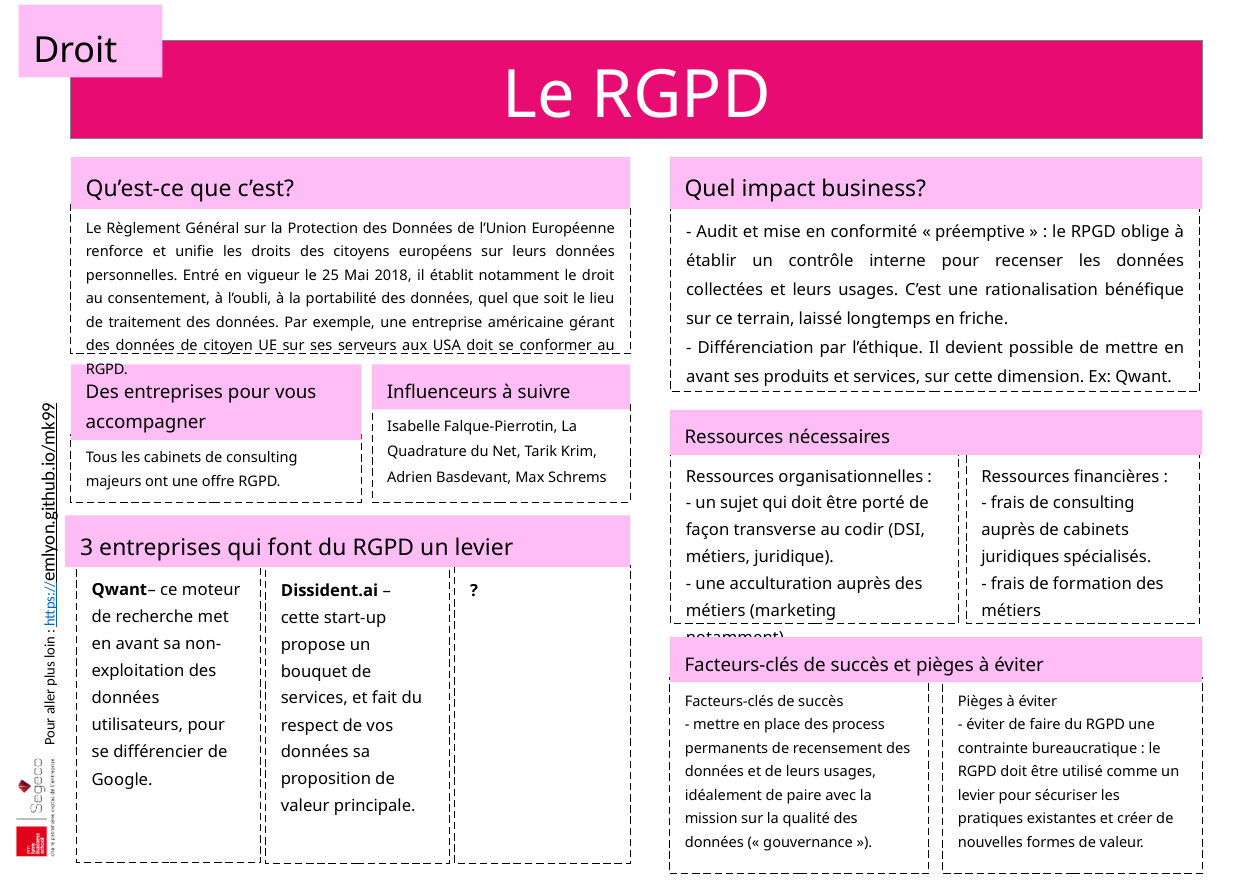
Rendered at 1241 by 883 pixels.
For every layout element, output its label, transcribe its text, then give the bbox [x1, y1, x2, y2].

text_box Le Règlement Général sur la Protection des Données de l’Union Européenne renforce et unifie les droits des citoyens européens sur leurs données personnelles. Entré en vigueur le 25 Mai 2018, il établit notamment le droit au consentement, à l’oubli, à la portabilité des données, quel que soit le lieu de traitement des données. Par exemple, une entreprise américaine gérant des données de citoyen UE sur ses serveurs aux USA doit se conformer au RGPD. [70, 209, 631, 354]
text_box Quel impact business? [669, 157, 1203, 209]
title Le RGPD [70, 40, 1203, 139]
text_box Ressources nécessaires [669, 409, 1203, 455]
text_box Pour aller plus loin : https://emlyon.github.io/mk99 [28, 376, 66, 761]
text_box Dissident.ai – cette start-up propose un bouquet de services, et fait du respect de vos données sa proposition de valeur principale. [265, 568, 450, 864]
text_box Ressources financières : - frais de consulting auprès de cabinets juridiques spécialisés. - frais de formation des métiers [966, 455, 1200, 624]
subtitle - Audit et mise en conformité « préemptive » : le RPGD oblige à établir un contrôle interne pour recenser les données collectées et leurs usages. C’est une rationalisation bénéfique sur ce terrain, laissé longtemps en friche. - Différenciation par l’éthique. Il devient possible de mettre en avant ses produits et services, sur cette dimension. Ex: Qwant. [670, 209, 1200, 392]
text_box 3 entreprises qui font du RGPD un levier [65, 515, 631, 568]
text_box Droit [18, 4, 163, 78]
text_box Facteurs-clés de succès et pièges à éviter [669, 637, 1203, 683]
text_box Isabelle Falque-Pierrotin, La Quadrature du Net, Tarik Krim, Adrien Basdevant, Max Schrems [372, 410, 631, 503]
text_box ? [454, 568, 631, 864]
text_box Tous les cabinets de consulting majeurs ont une offre RGPD. [70, 440, 362, 503]
text_box Pièges à éviter - éviter de faire du RGPD une contrainte bureaucratique : le RGPD doit être utilisé comme un levier pour sécuriser les pratiques existantes et créer de nouvelles formes de valeur. [942, 683, 1203, 874]
text_box Des entreprises pour vous accompagner [70, 364, 362, 440]
text_box Qu’est-ce que c’est? [70, 157, 631, 209]
text_box Facteurs-clés de succès - mettre en place des process permanents de recensement des données et de leurs usages, idéalement de paire avec la mission sur la qualité des données (« gouvernance »). [669, 683, 929, 874]
picture [0, 751, 91, 860]
text_box Influenceurs à suivre [372, 364, 631, 410]
text_box Qwant– ce moteur de recherche met en avant sa non-exploitation des données utilisateurs, pour se différencier de Google. [76, 568, 261, 863]
text_box Ressources organisationnelles : - un sujet qui doit être porté de façon transverse au codir (DSI, métiers, juridique). - une acculturation auprès des métiers (marketing notamment). [670, 455, 959, 624]
